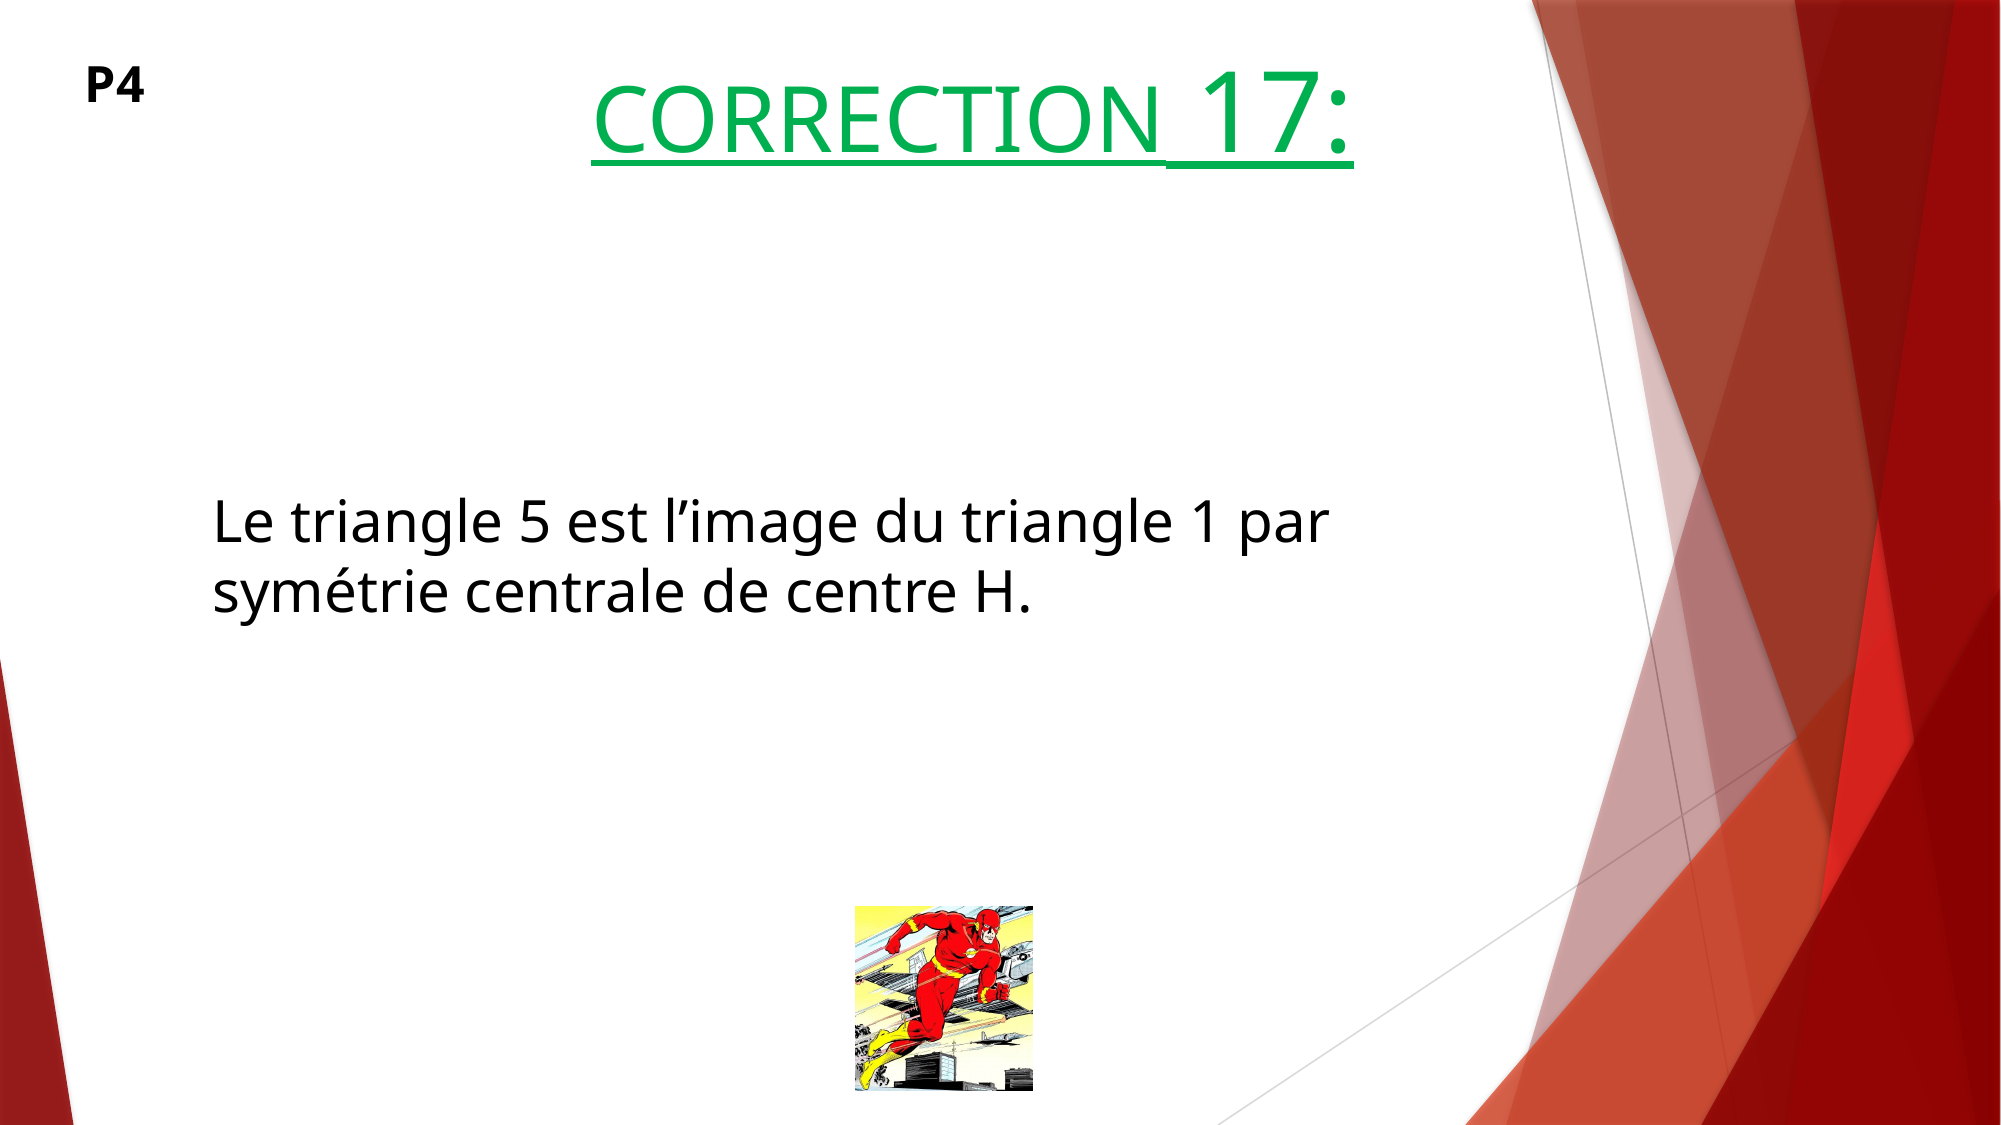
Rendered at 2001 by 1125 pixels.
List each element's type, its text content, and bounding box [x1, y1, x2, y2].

text_box P4 [70, 45, 500, 120]
text_box Le triangle 5 est l’image du triangle 1 par symétrie centrale de centre H. [197, 476, 1570, 702]
picture [854, 905, 1033, 1092]
text_box CORRECTION 17: [471, 32, 1474, 183]
title [98, 317, 1612, 834]
